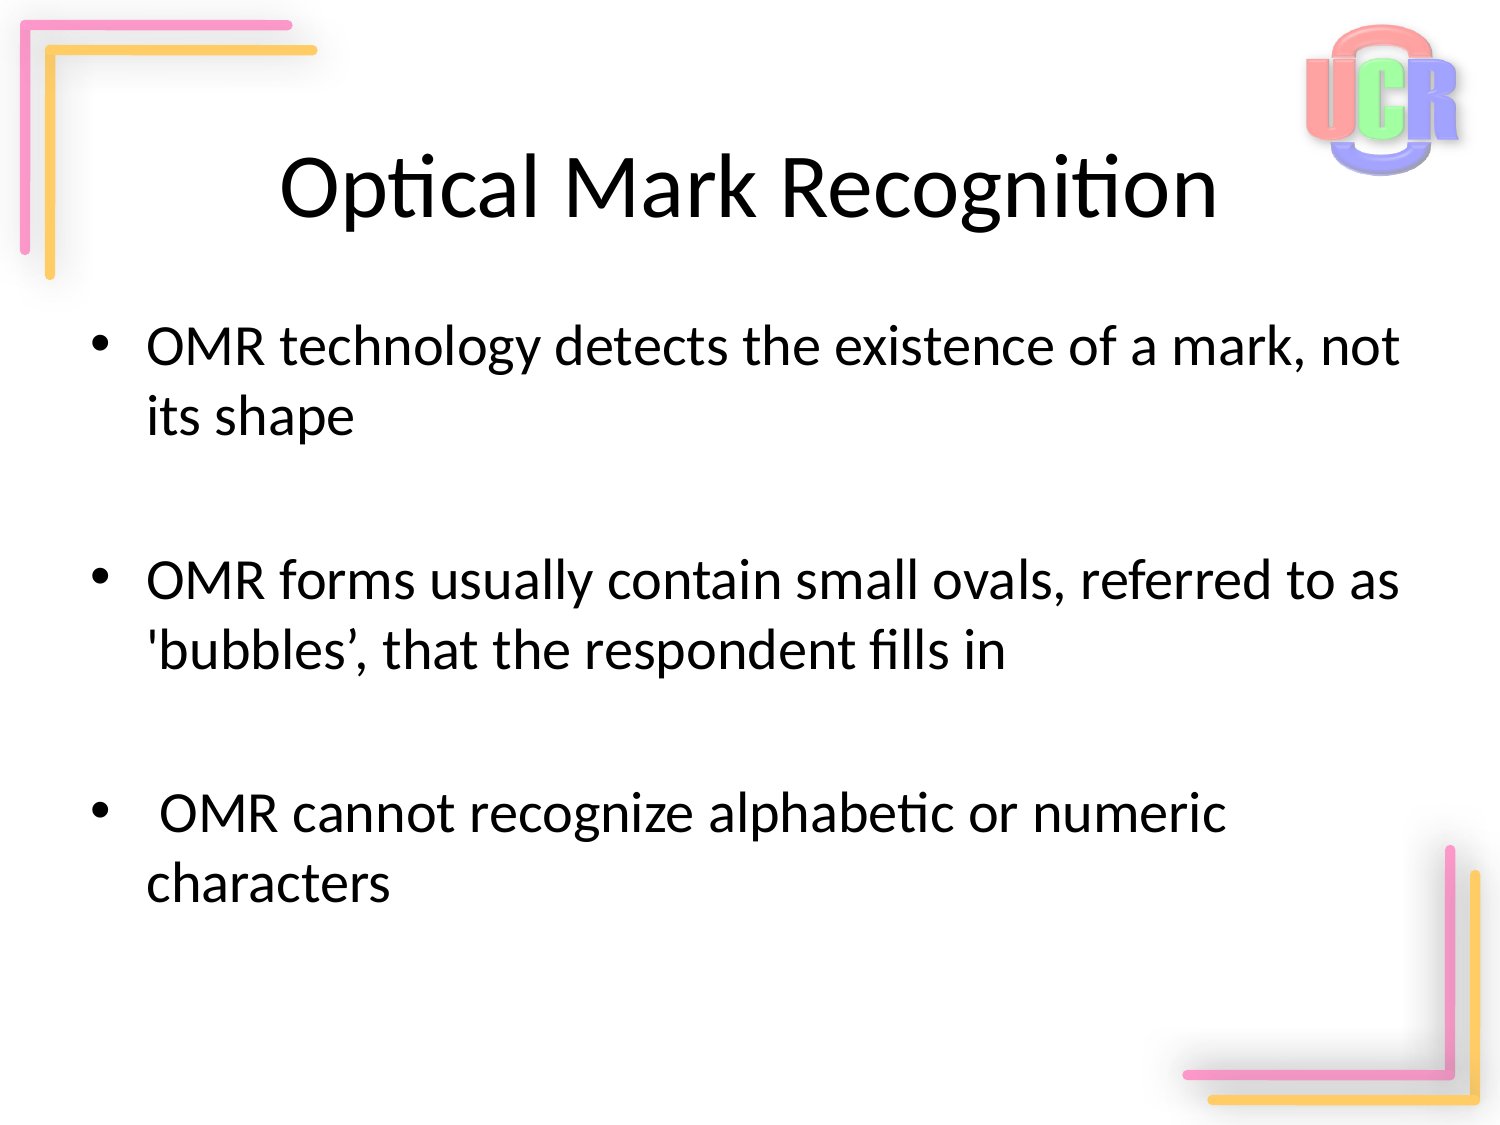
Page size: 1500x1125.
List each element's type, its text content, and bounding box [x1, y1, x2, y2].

picture [1199, 0, 1500, 188]
list OMR technology detects the existence of a mark, not its shape OMR forms usually contain small ovals, referred to as 'bubbles’, that the respondent fills in OMR cannot recognize alphabetic or numeric characters [74, 299, 1426, 1043]
title Optical Mark Recognition [74, 87, 1426, 276]
